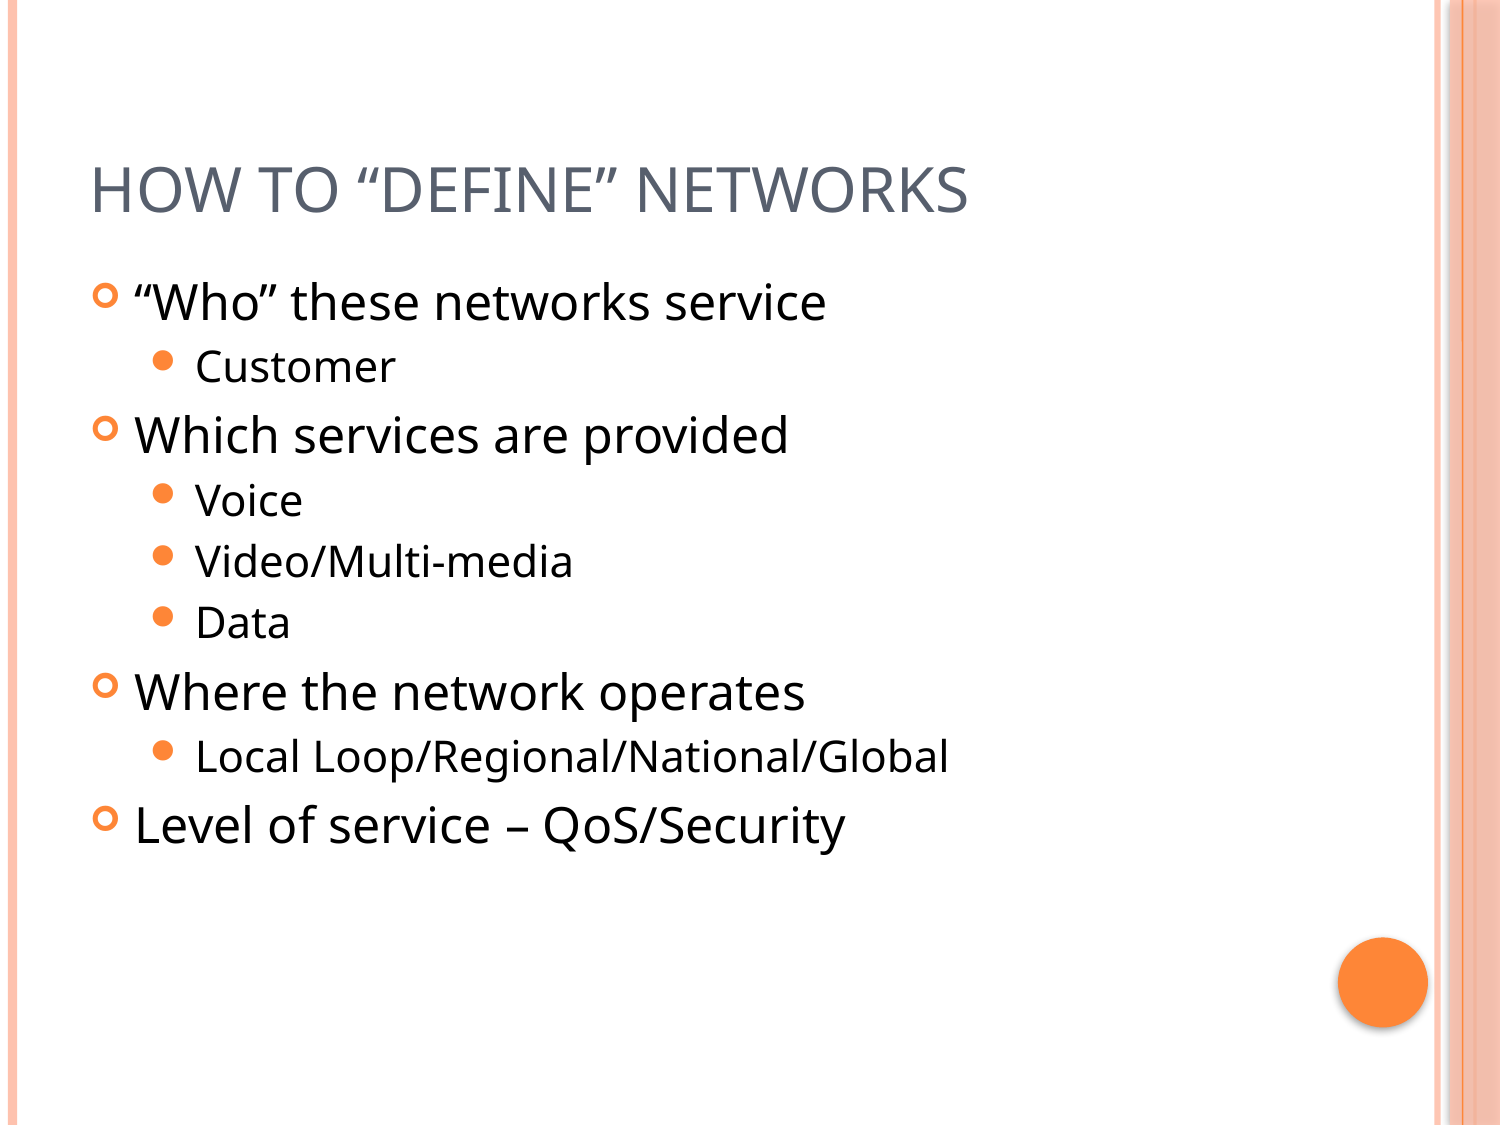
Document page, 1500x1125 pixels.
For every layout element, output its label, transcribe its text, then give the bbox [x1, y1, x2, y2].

list “Who” these networks service Customer Which services are provided Voice Video/Multi-media Data Where the network operates Local Loop/Regional/National/Global Level of service – QoS/Security [75, 262, 1300, 1062]
title How to “Define” networks [75, 45, 1300, 233]
